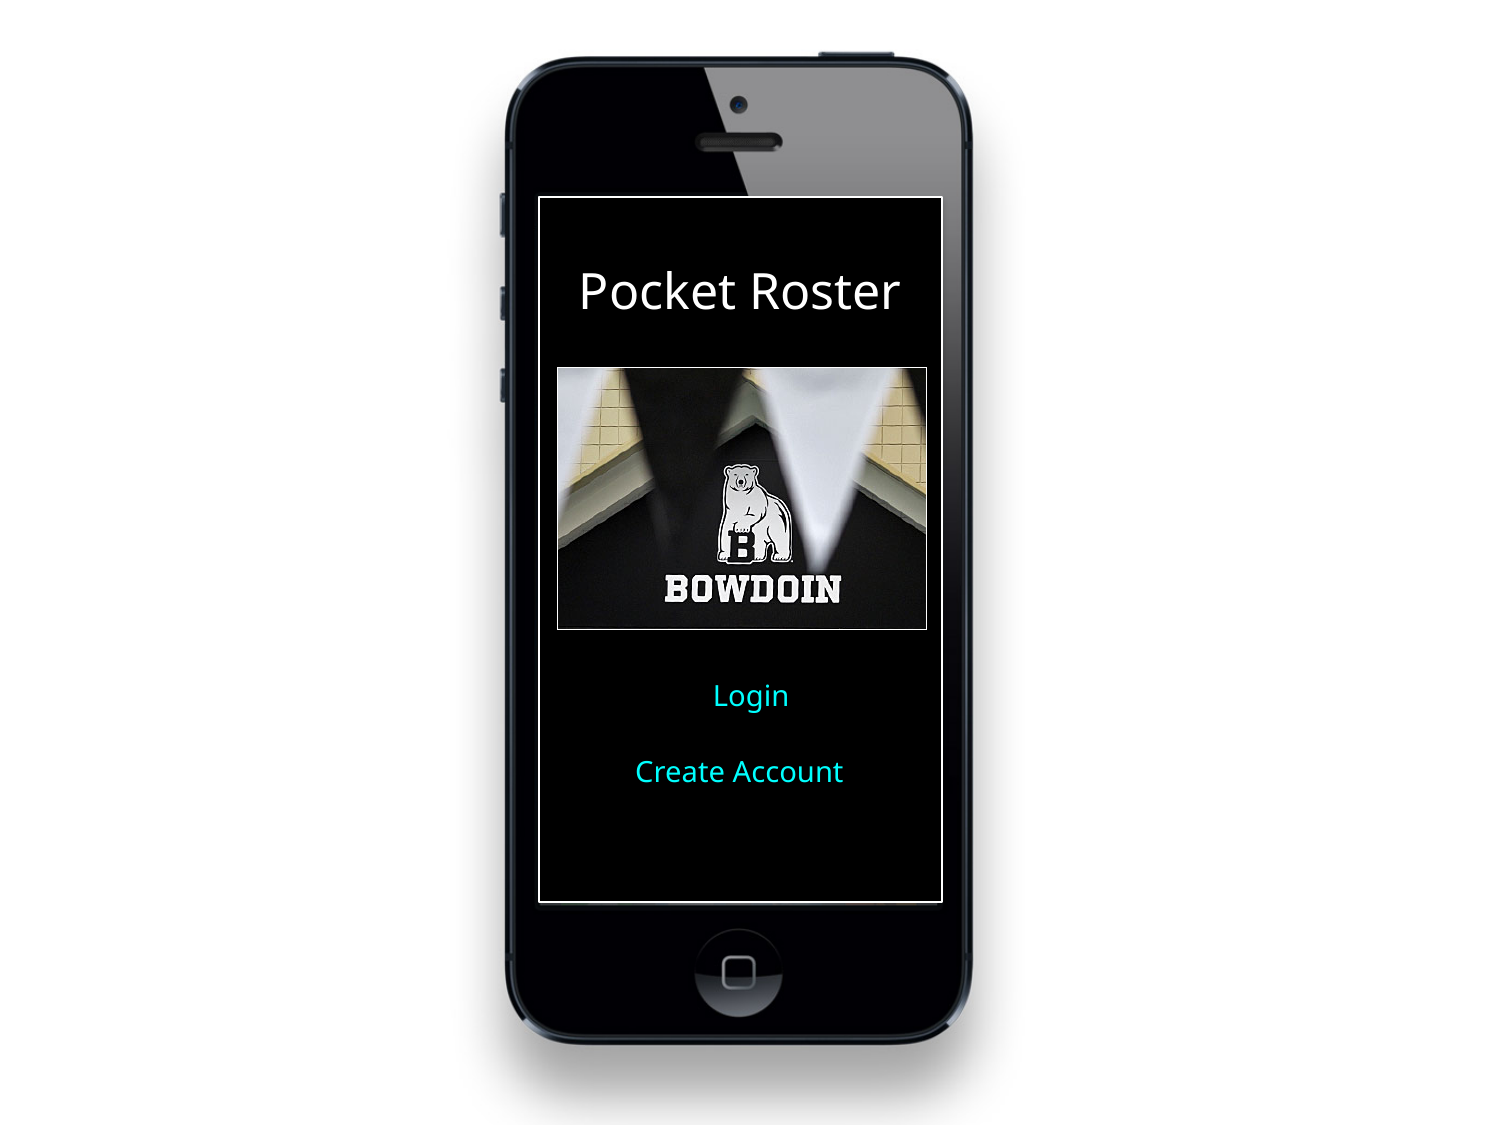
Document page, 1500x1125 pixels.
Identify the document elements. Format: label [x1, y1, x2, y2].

picture [438, 41, 1042, 1125]
